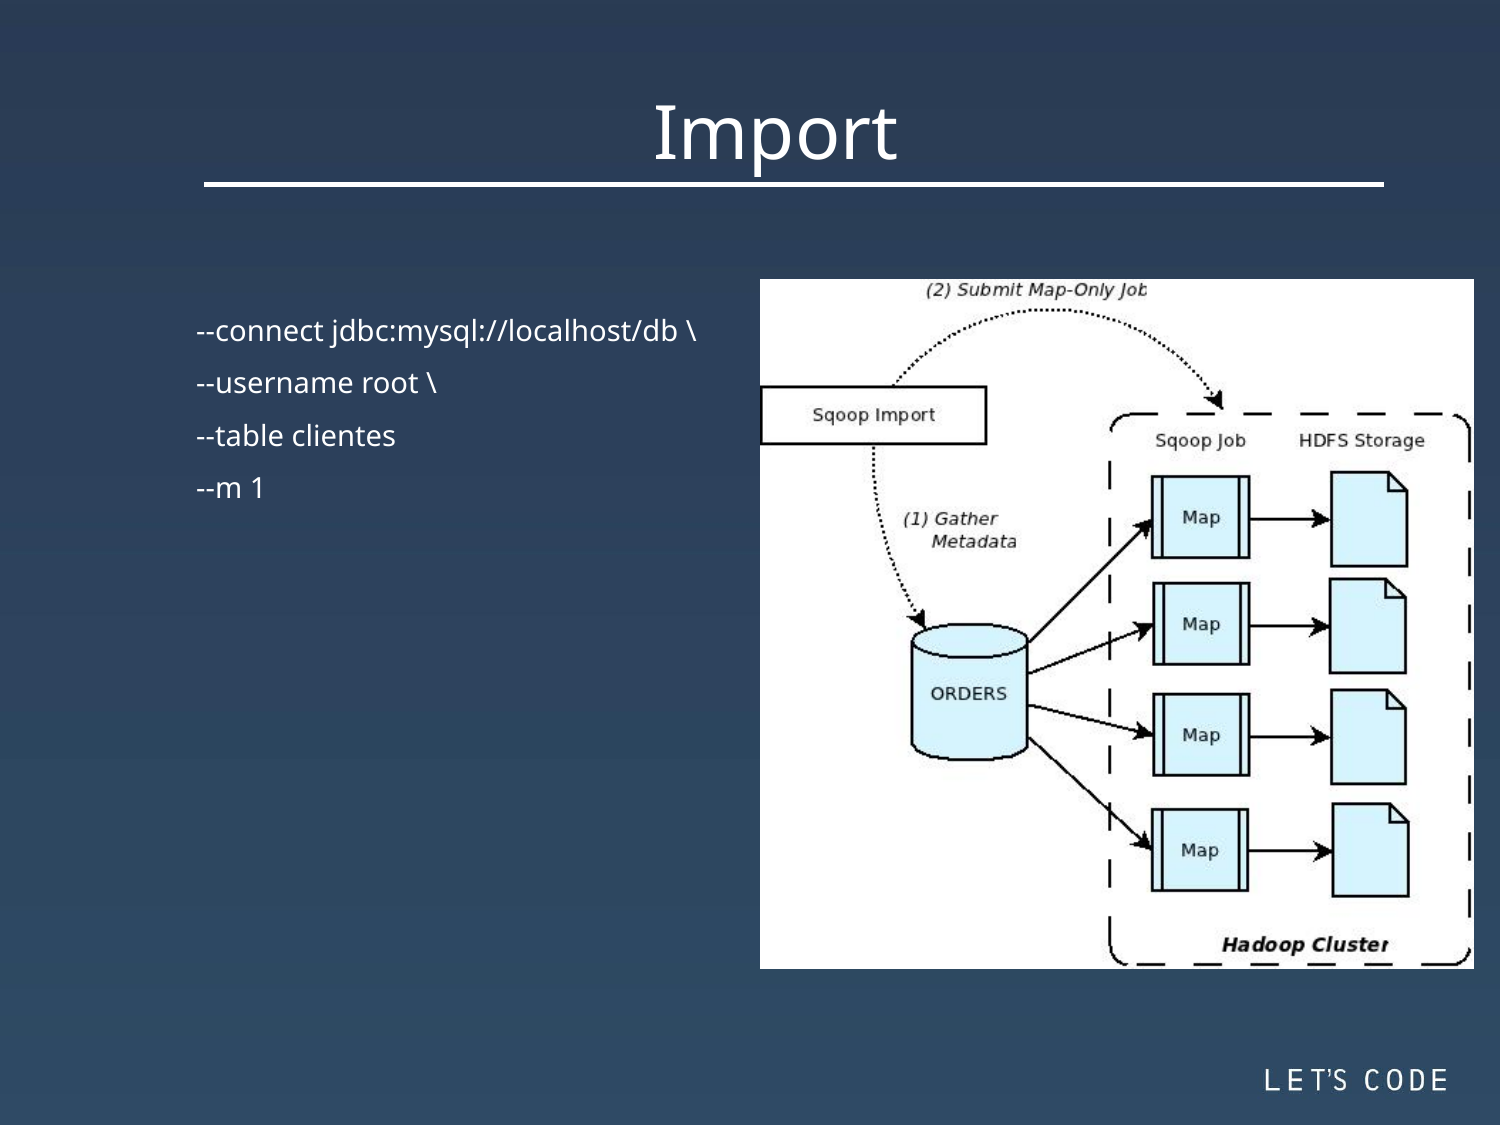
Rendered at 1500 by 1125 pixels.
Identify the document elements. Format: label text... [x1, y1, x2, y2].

text_box Import [174, 69, 1378, 168]
picture [0, 0, 1500, 1125]
text_box --connect jdbc:mysql://localhost/db \ --username root \ --table clientes --m 1 [106, 279, 758, 599]
